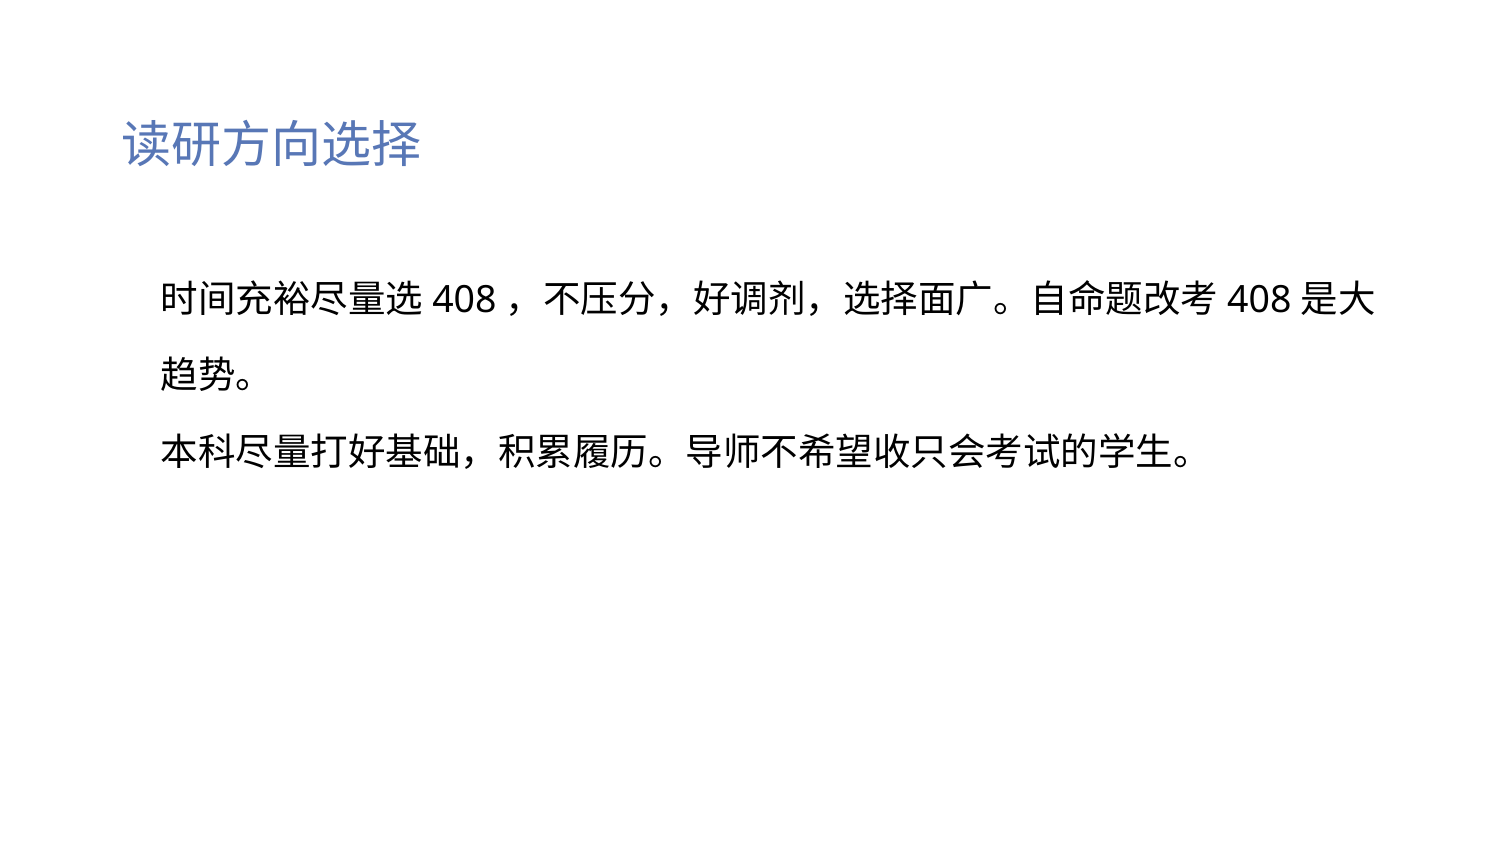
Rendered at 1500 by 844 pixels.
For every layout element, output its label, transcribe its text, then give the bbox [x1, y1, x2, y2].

text_box 读研方向选择 [106, 105, 496, 181]
text_box 时间充裕尽量选408，不压分，好调剂，选择面广。自命题改考408是大趋势。 本科尽量打好基础，积累履历。导师不希望收只会考试的学生。 [145, 235, 1393, 481]
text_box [1088, 289, 1365, 451]
